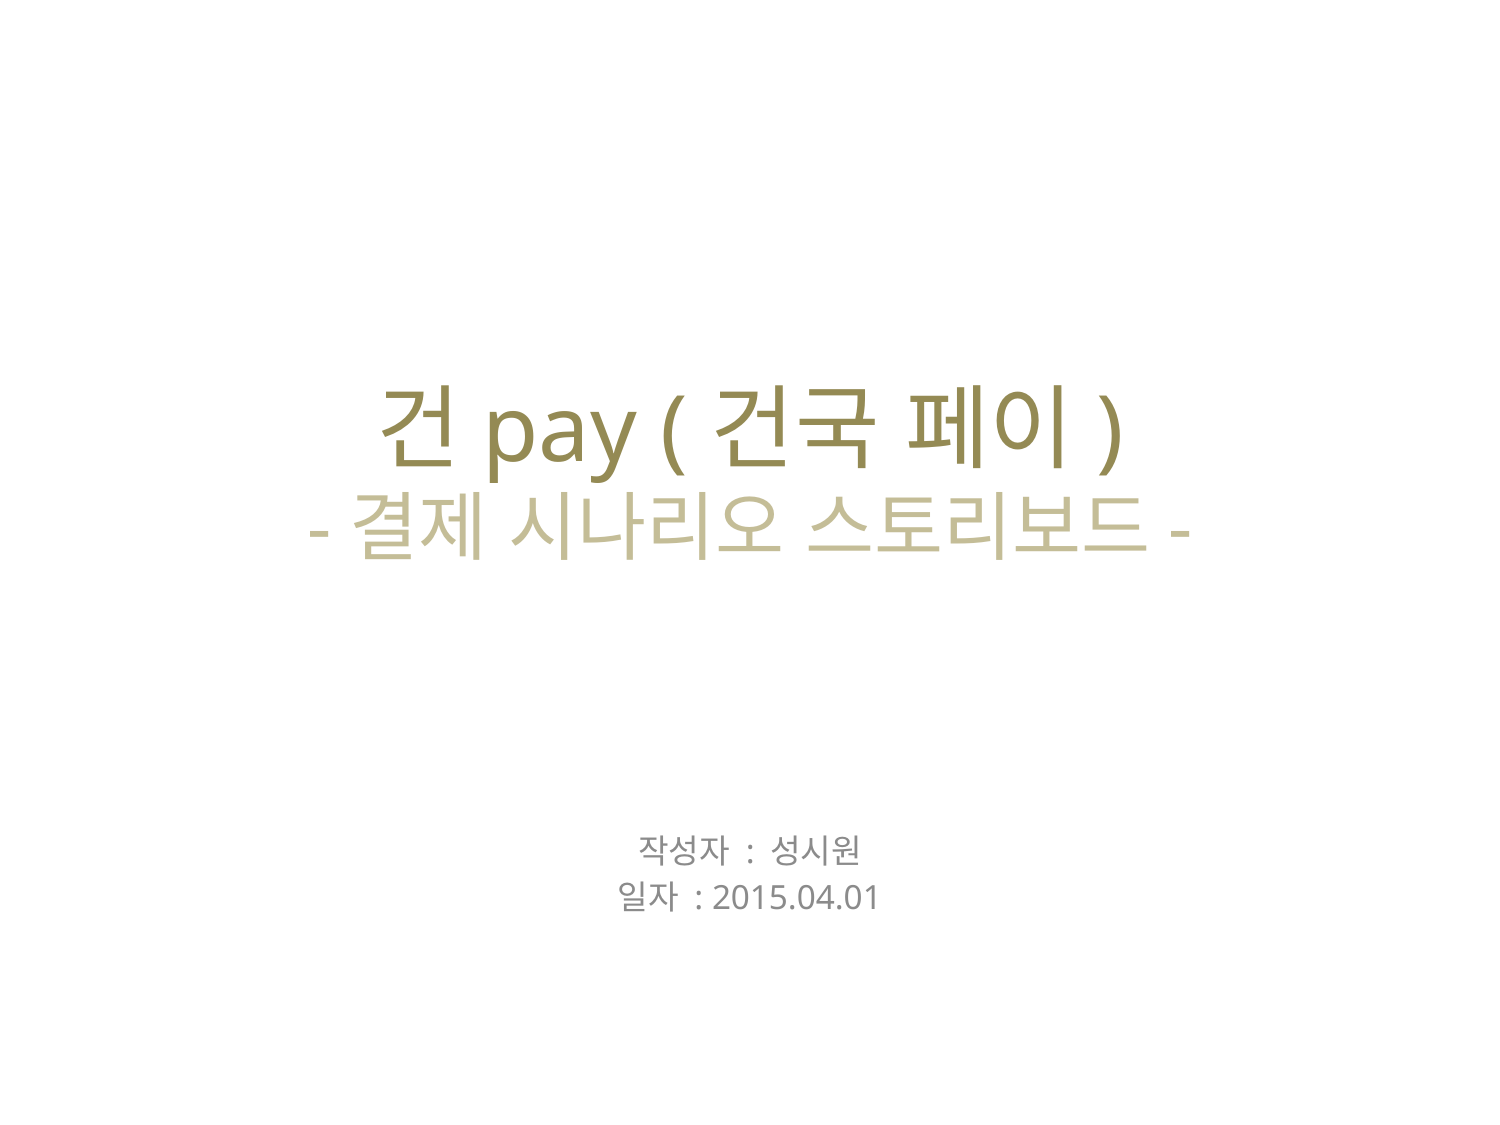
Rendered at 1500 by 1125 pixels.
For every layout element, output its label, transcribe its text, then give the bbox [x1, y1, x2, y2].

subtitle 작성자 : 성시원 일자 : 2015.04.01 [225, 822, 1275, 925]
title 건pay (건국 페이) -결제 시나리오 스토리보드- [112, 349, 1388, 591]
